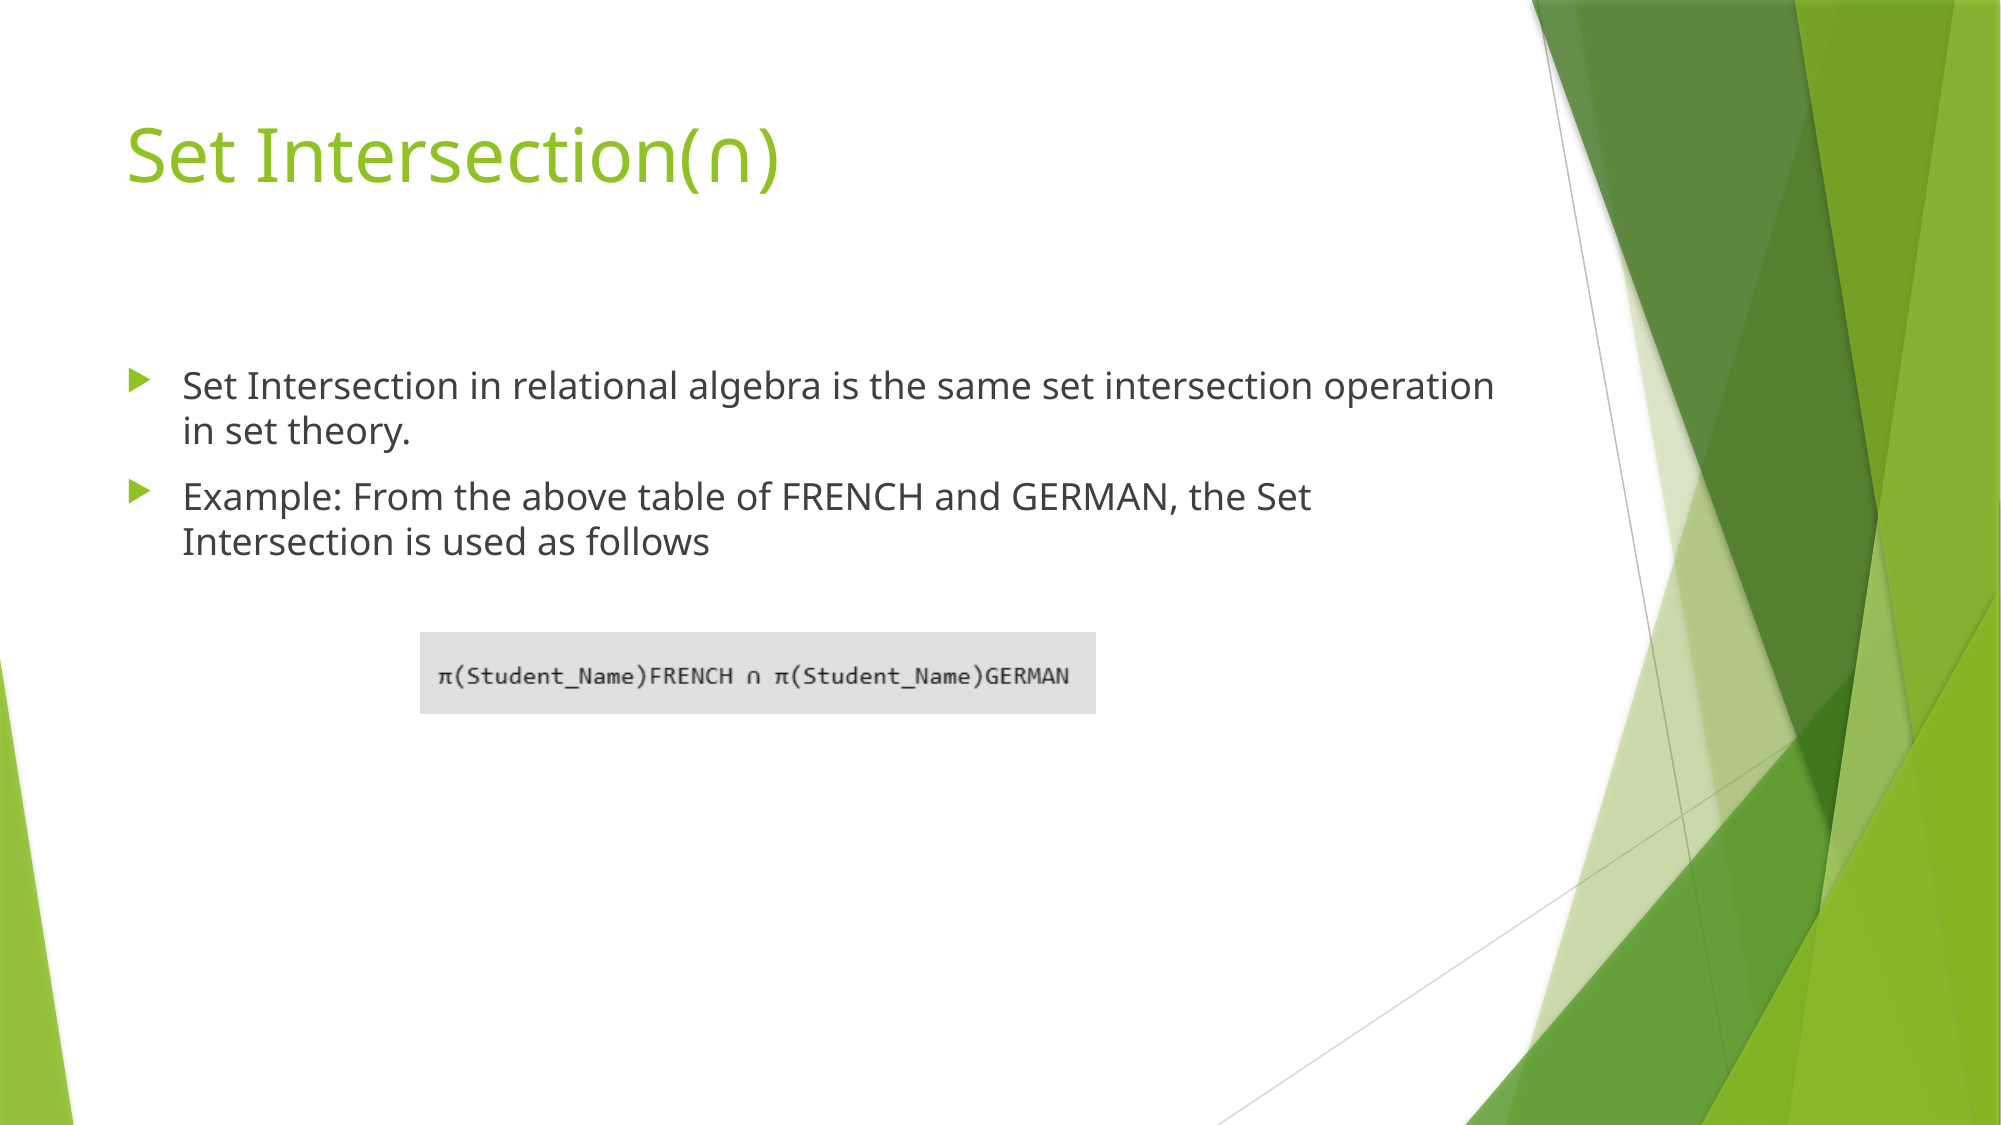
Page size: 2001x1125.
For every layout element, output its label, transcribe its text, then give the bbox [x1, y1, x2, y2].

list Set Intersection in relational algebra is the same set intersection operation in set theory. Example: From the above table of FRENCH and GERMAN, the Set Intersection is used as follows [111, 354, 1522, 992]
title Set Intersection(∩) [111, 99, 1522, 317]
picture [419, 631, 1096, 714]
